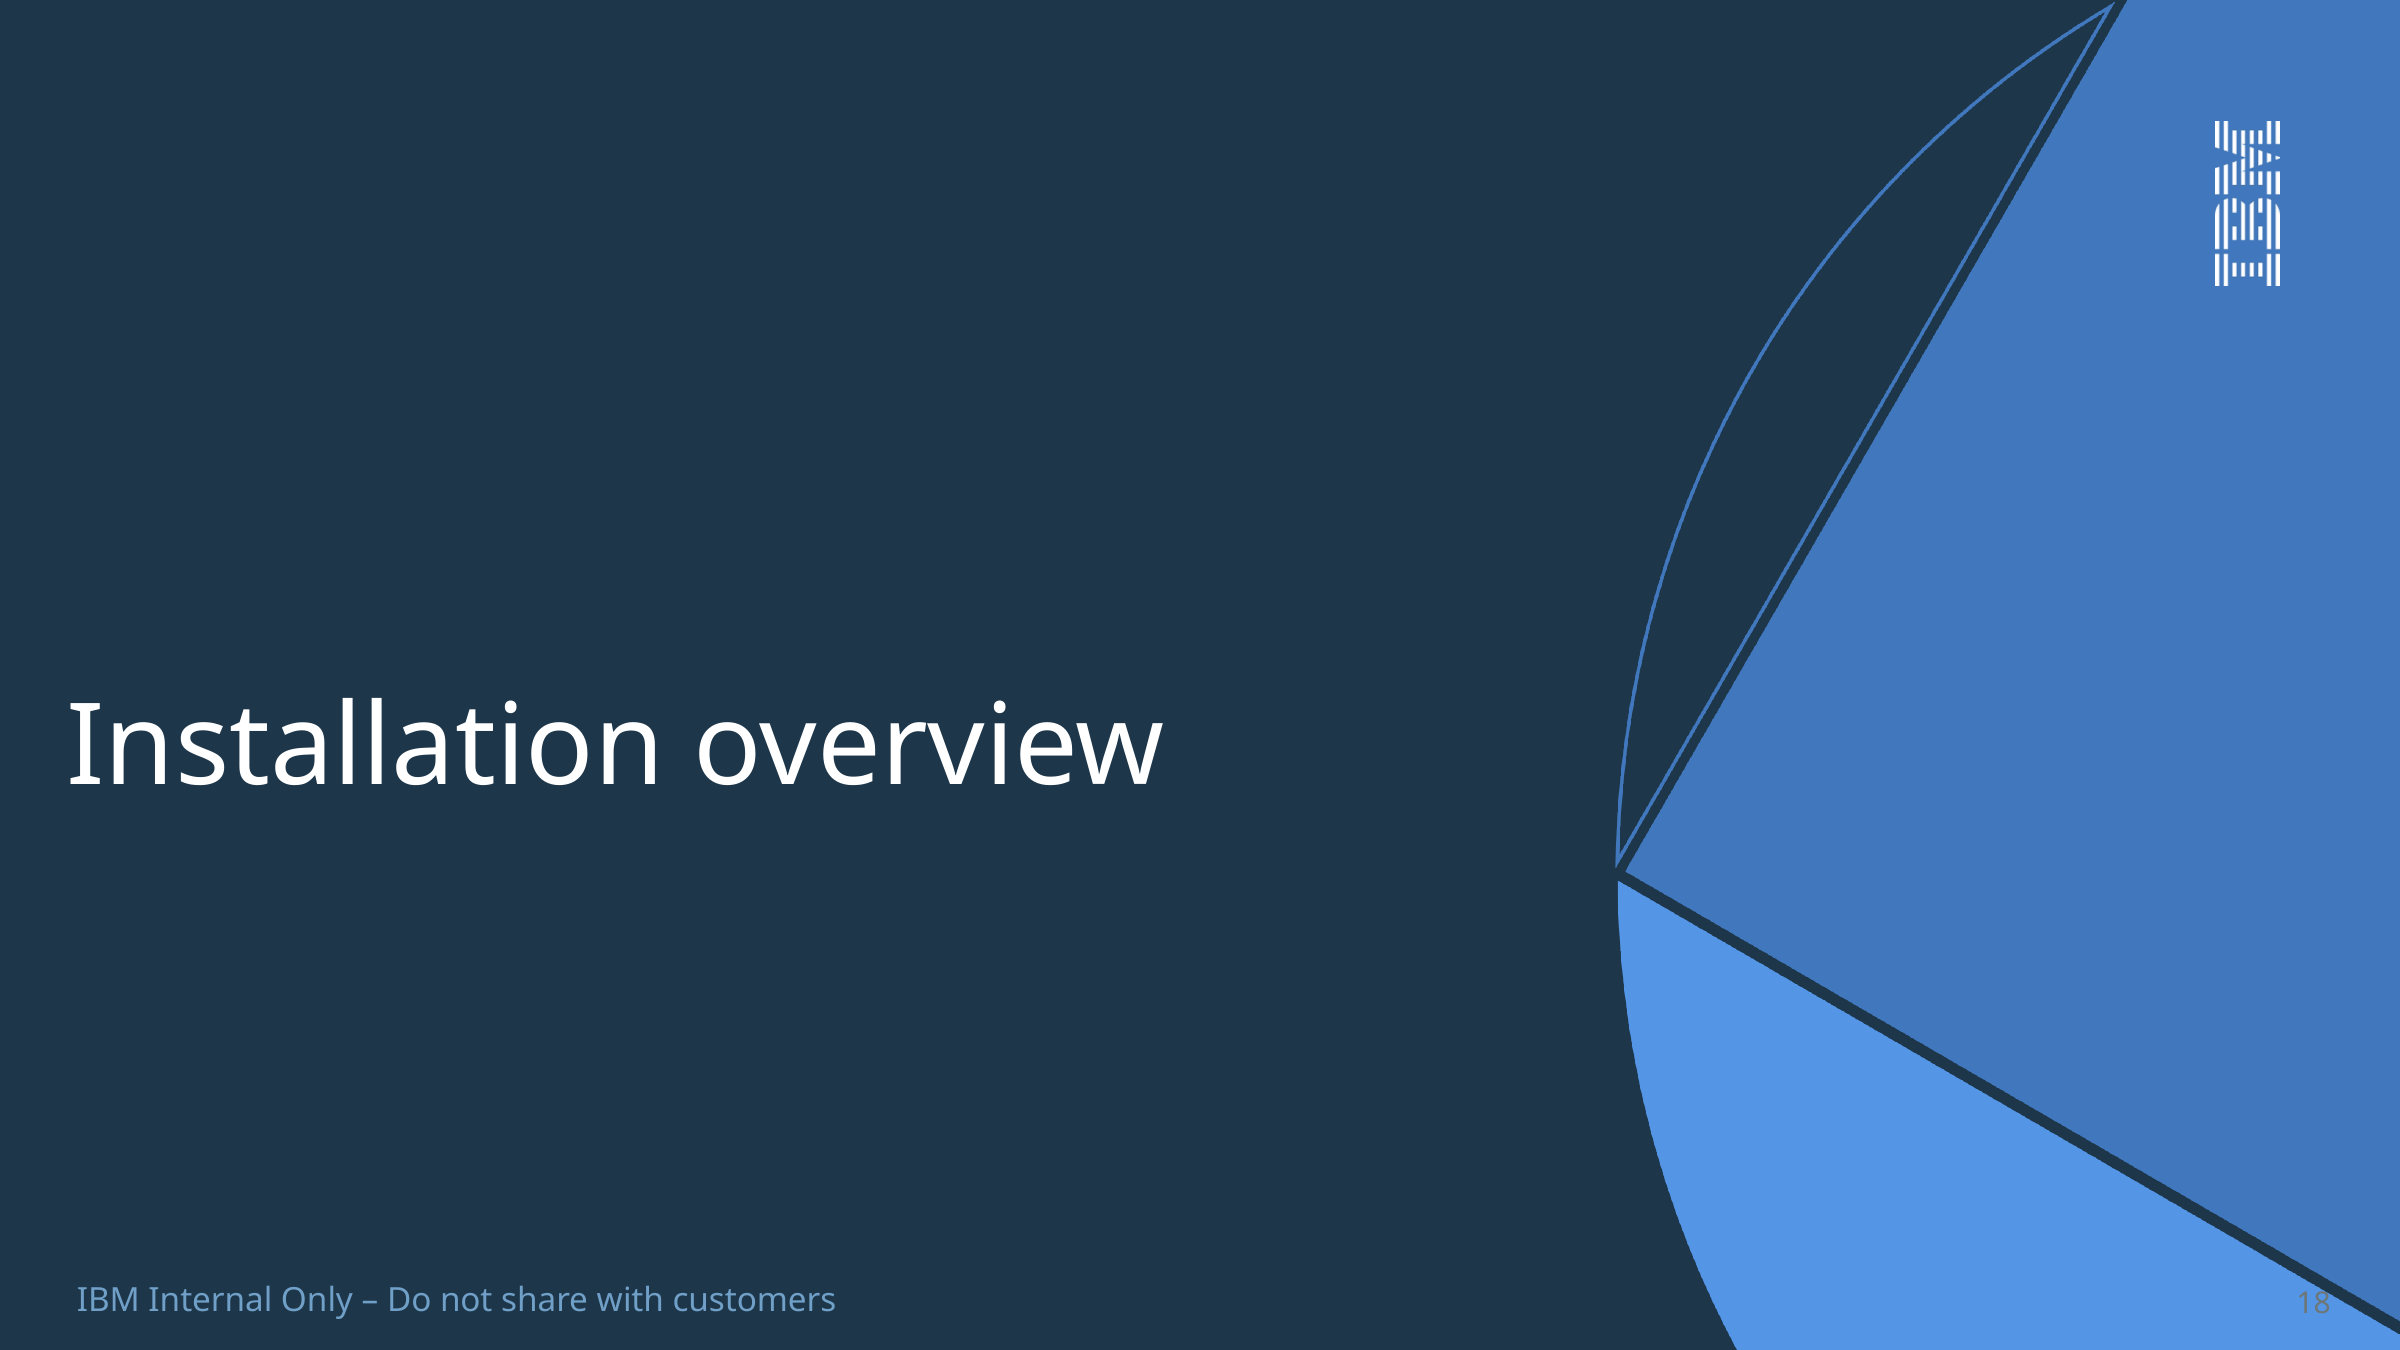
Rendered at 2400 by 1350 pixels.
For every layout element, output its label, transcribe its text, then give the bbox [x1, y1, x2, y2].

picture [1615, 0, 2400, 1350]
slide_number 18 [2240, 1268, 2346, 1340]
title Installation overview [66, 564, 1625, 808]
